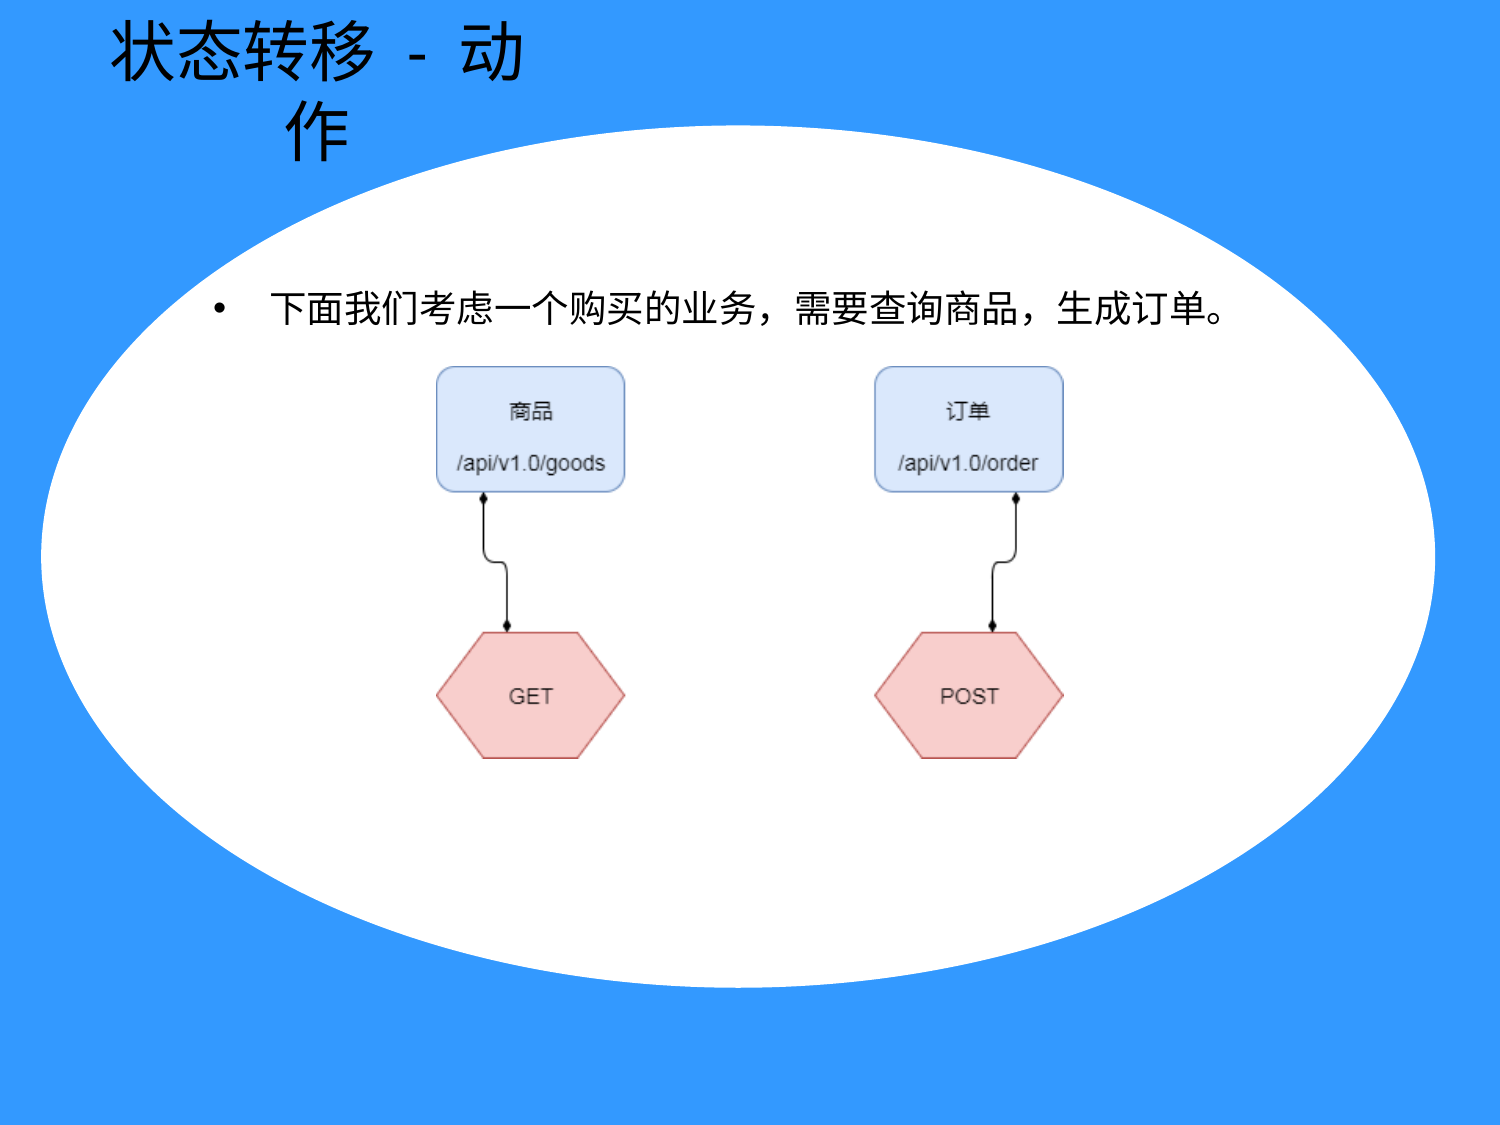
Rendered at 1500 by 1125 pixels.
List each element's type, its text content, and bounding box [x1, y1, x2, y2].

title 状态转移 - 动作 [76, 42, 559, 138]
picture [436, 366, 1064, 759]
list 下面我们考虑一个购买的业务，需要查询商品，生成订单。 [198, 277, 1286, 928]
